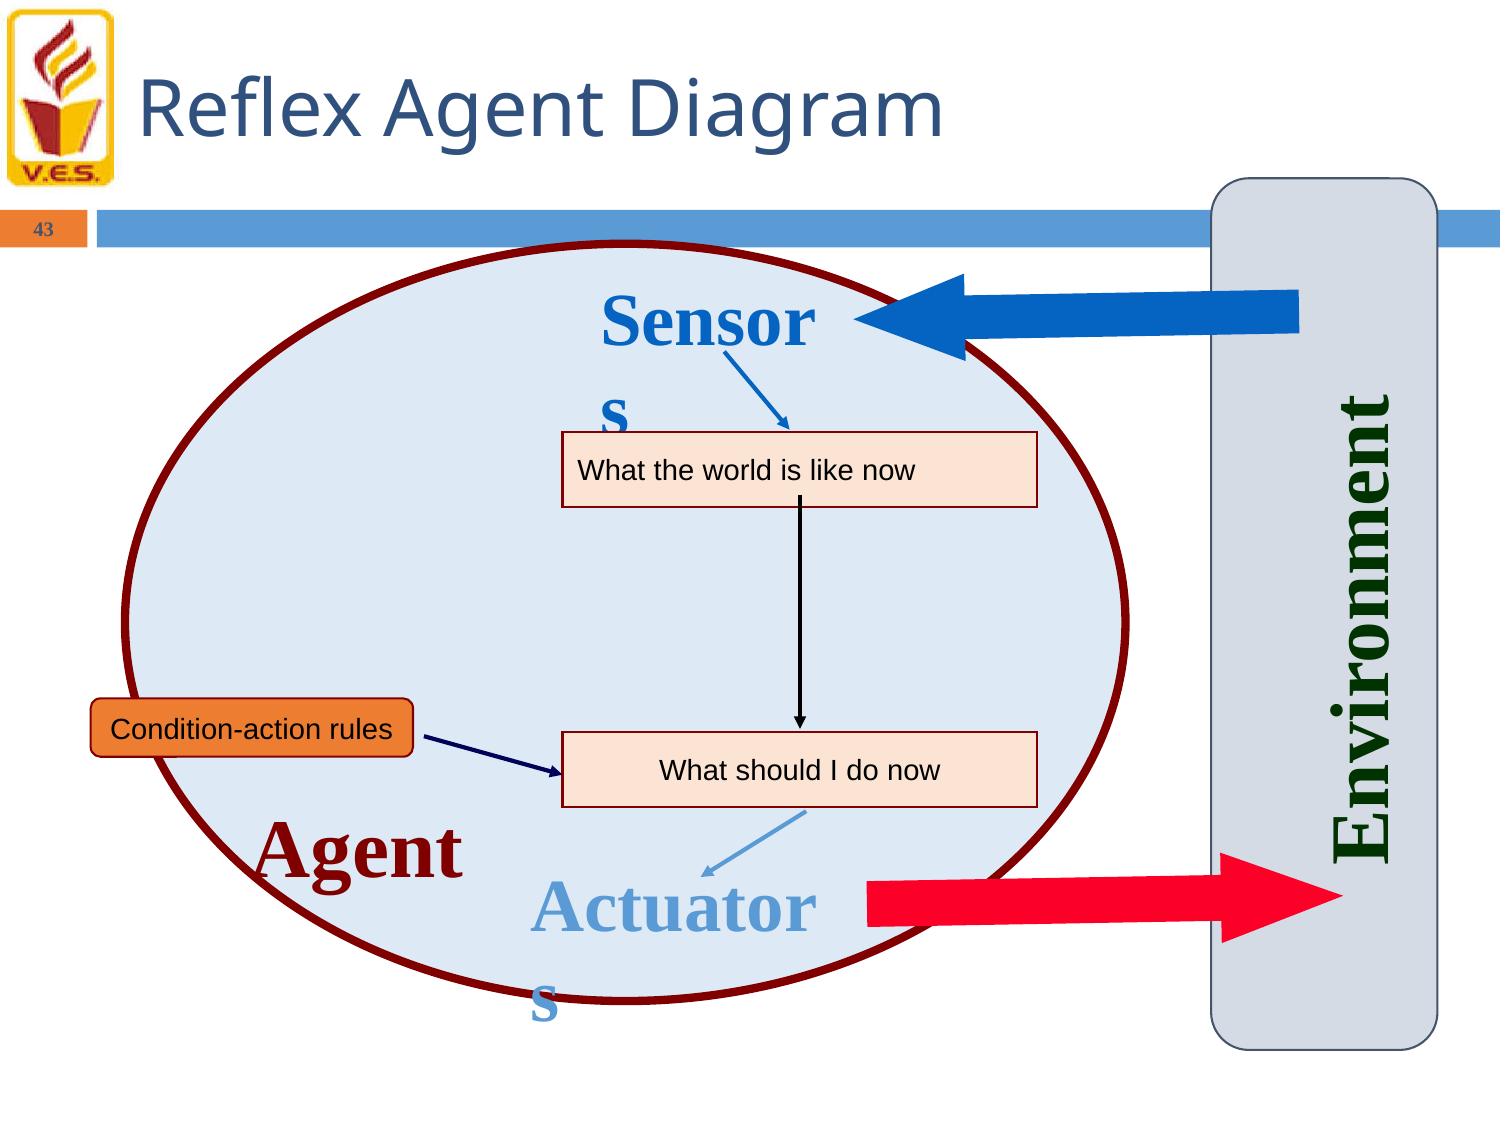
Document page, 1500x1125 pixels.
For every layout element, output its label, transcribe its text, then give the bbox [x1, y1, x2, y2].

text_box Actuators [515, 849, 862, 1044]
text_box [861, 273, 1300, 362]
text_box [1211, 178, 1438, 1050]
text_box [700, 810, 807, 878]
text_box Agent [235, 786, 479, 902]
text_box [867, 854, 1341, 942]
text_box Condition-action rules [90, 698, 414, 757]
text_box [423, 735, 563, 775]
title Reflex Agent Diagram [121, 10, 1438, 200]
text_box What the world is like now [562, 431, 1038, 507]
text_box What should I do now [562, 731, 1038, 807]
slide_number 43 [0, 208, 88, 249]
text_box Sensors [585, 262, 861, 431]
picture [0, 5, 122, 206]
text_box [124, 243, 1126, 992]
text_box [723, 351, 790, 430]
text_box Environment [1298, 378, 1413, 881]
